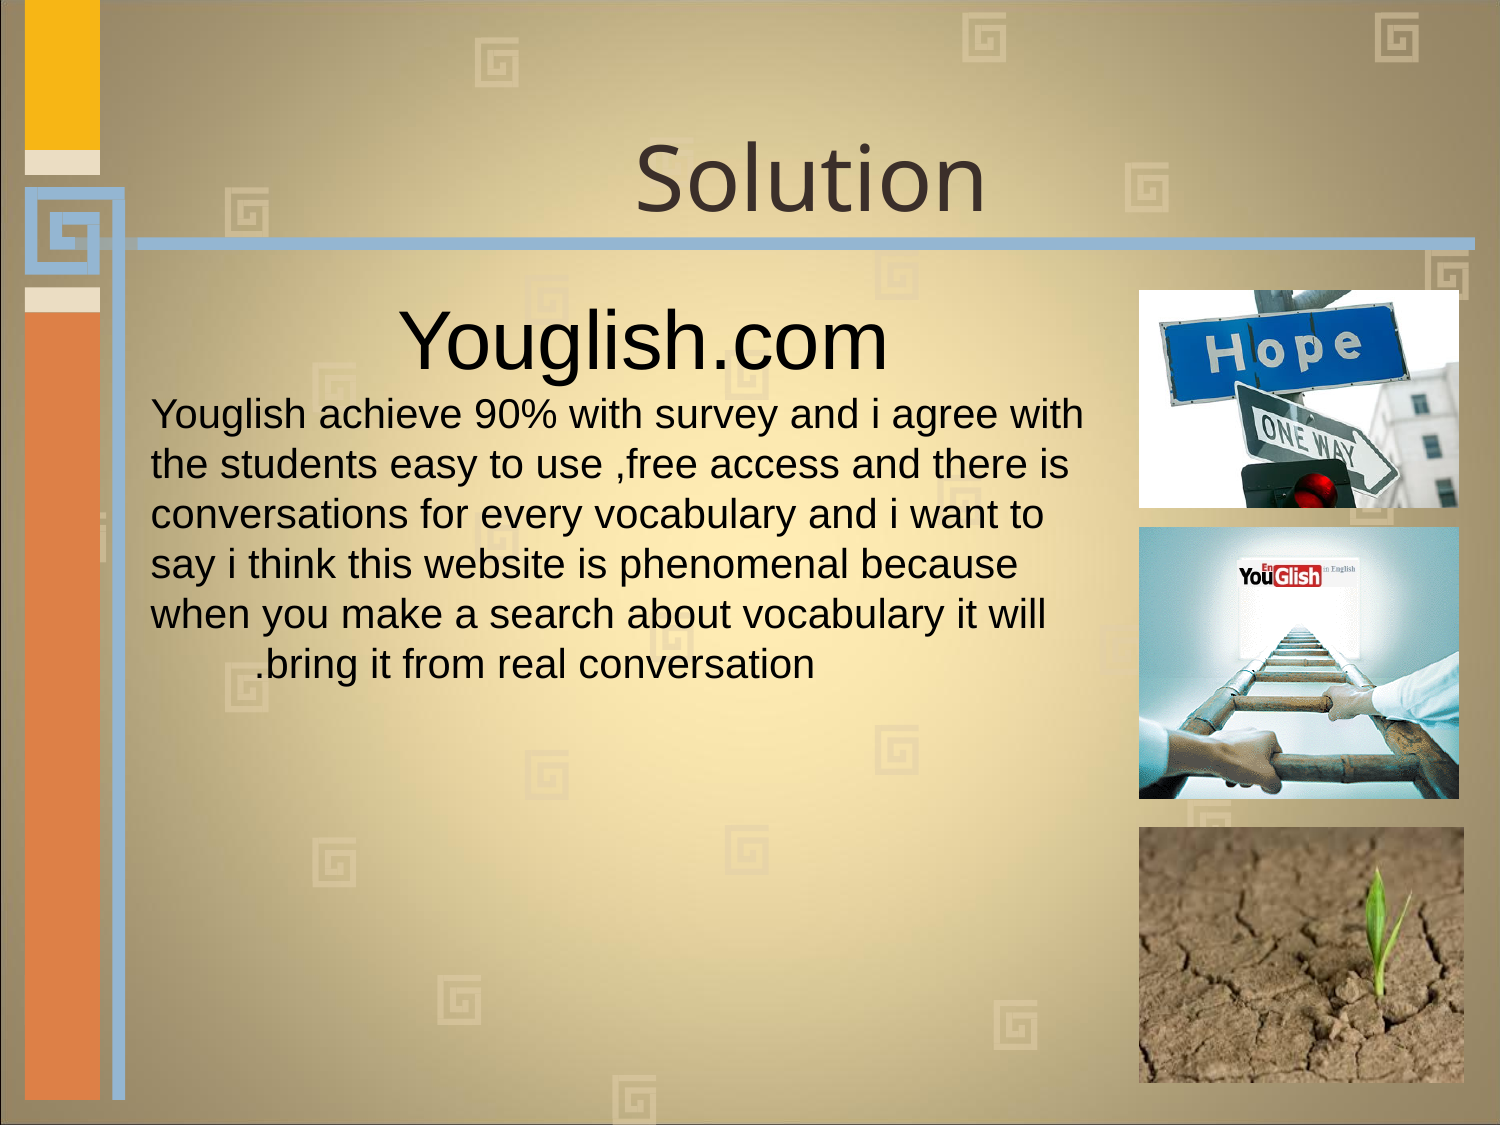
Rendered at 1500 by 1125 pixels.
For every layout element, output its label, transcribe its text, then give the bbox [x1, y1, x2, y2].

text_box Youglish.com Youglish achieve 90% with survey and i agree with the students easy to use ,free access and there is conversations for every vocabulary and i want to say i think this website is phenomenal because when you make a search about vocabulary it will bring it from real conversation. [135, 278, 1129, 1044]
picture [0, 0, 1500, 1125]
title Solution [174, 50, 1450, 238]
